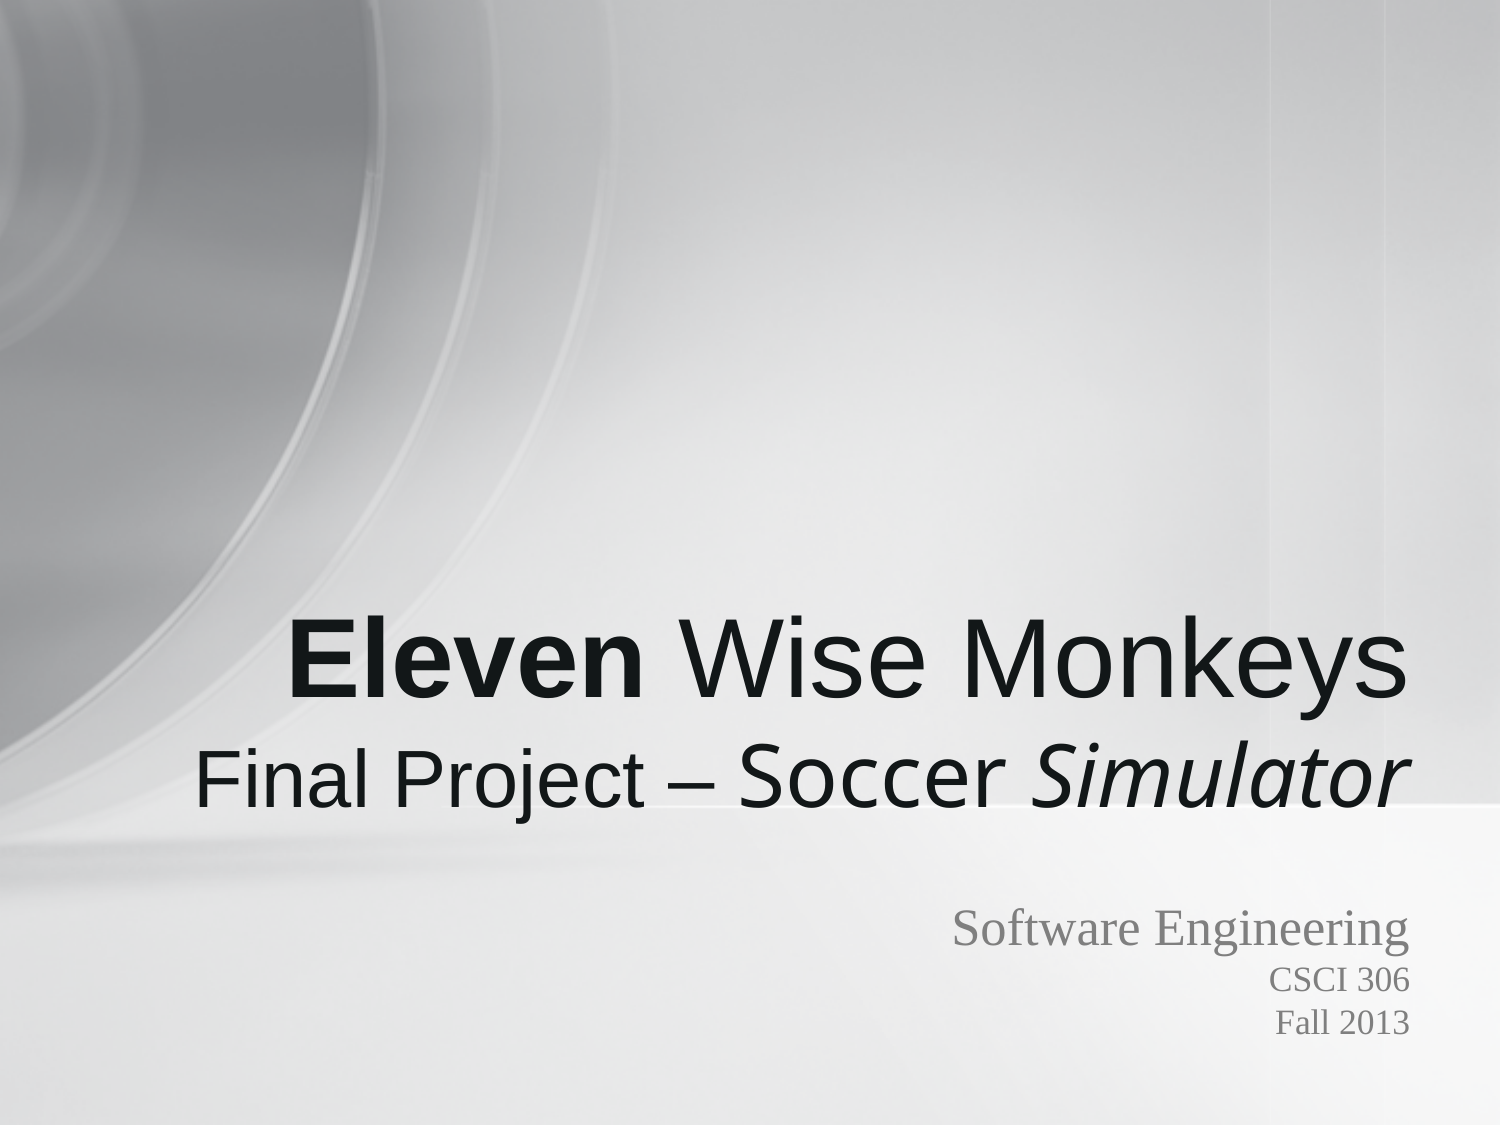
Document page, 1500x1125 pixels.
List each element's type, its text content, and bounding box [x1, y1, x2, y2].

title Eleven Wise Monkeys Final Project – Soccer Simulator [62, 549, 1425, 833]
subtitle Software Engineering CSCI 306 Fall 2013 [408, 885, 1425, 1050]
picture [0, 0, 1500, 1125]
